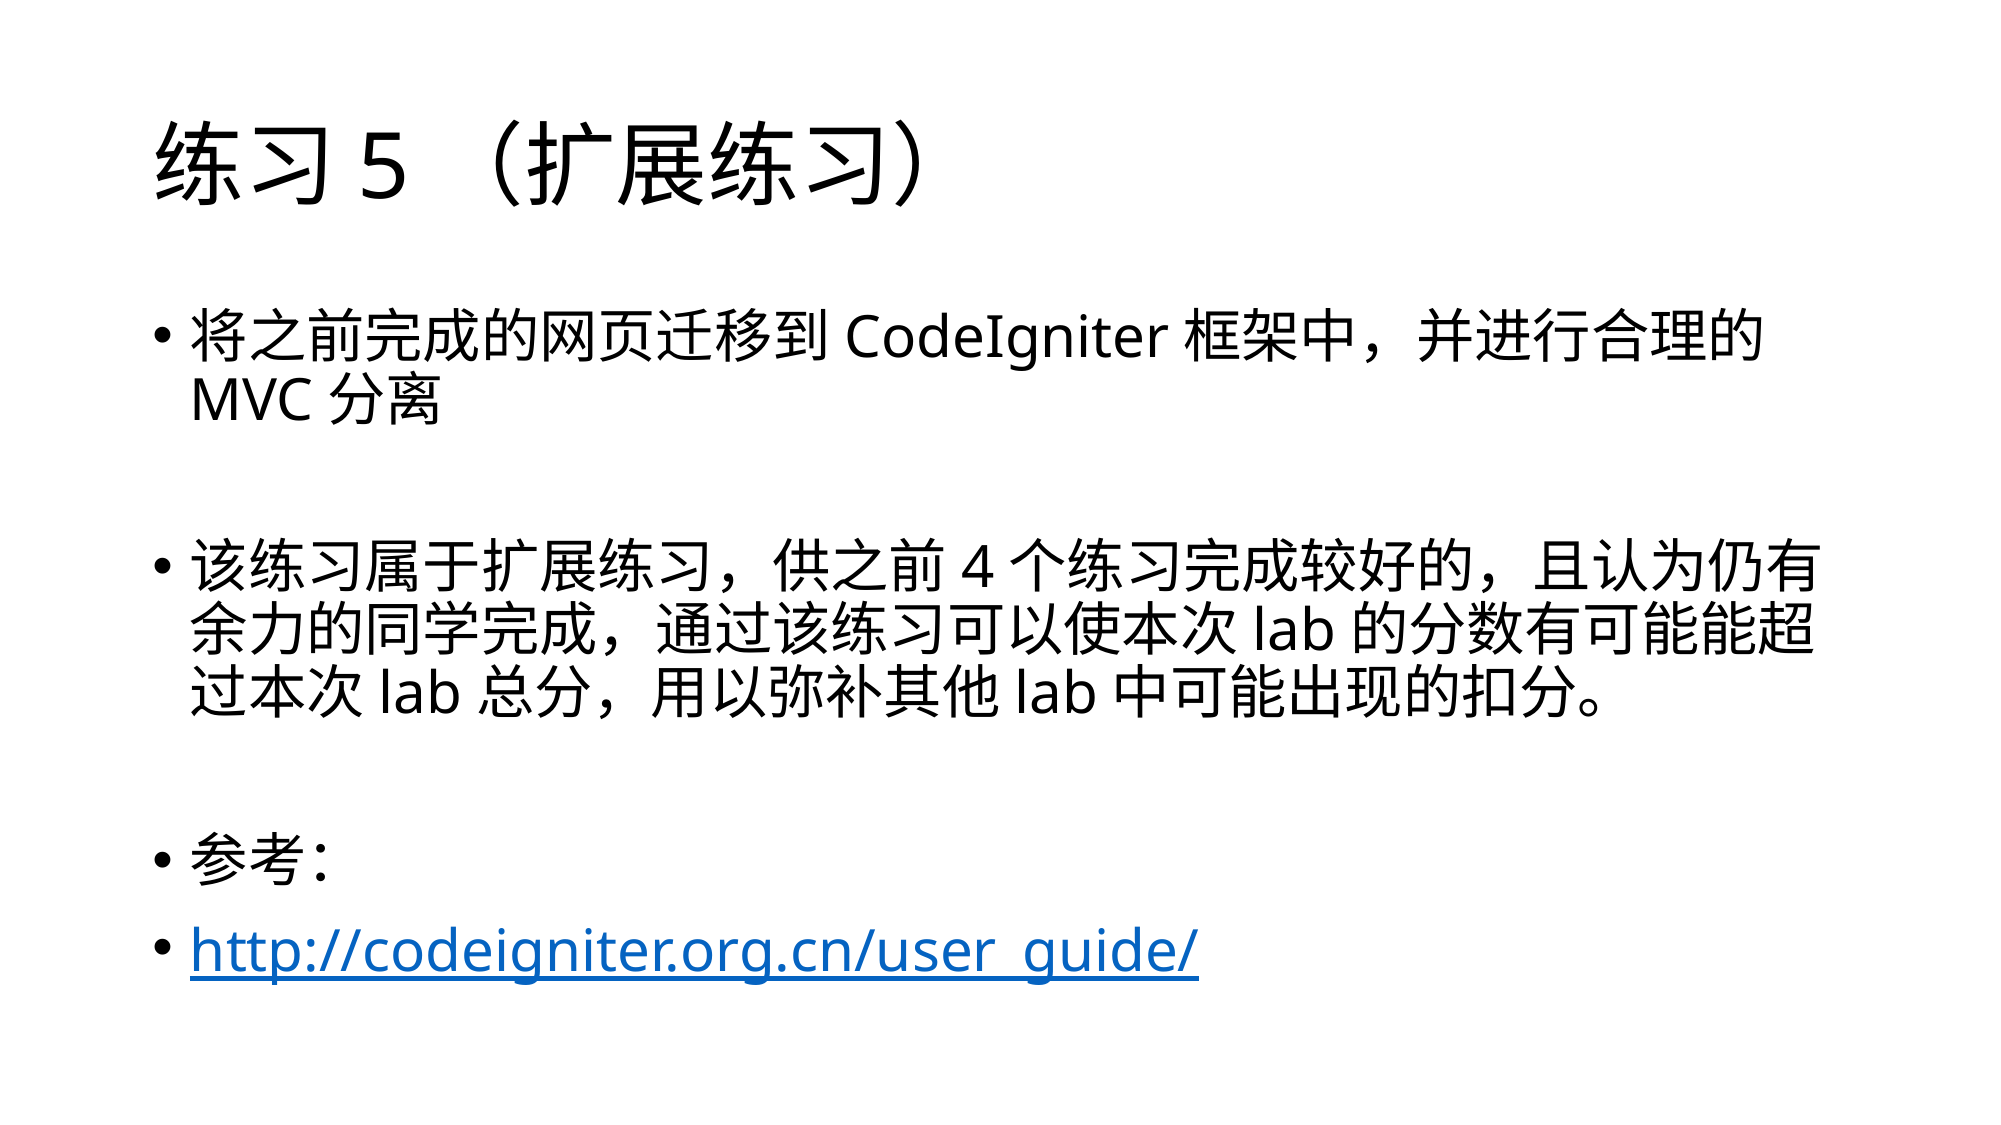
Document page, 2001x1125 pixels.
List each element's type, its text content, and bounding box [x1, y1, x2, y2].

title 练习5（扩展练习） [137, 59, 1863, 278]
list 将之前完成的网页迁移到CodeIgniter框架中，并进行合理的MVC分离 该练习属于扩展练习，供之前4个练习完成较好的，且认为仍有余力的同学完成，通过该练习可以使本次lab的分数有可能能超过本次lab总分，用以弥补其他lab中可能出现的扣分。 参考： http://codeigniter.org.cn/user_guide/ [137, 299, 1863, 1014]
